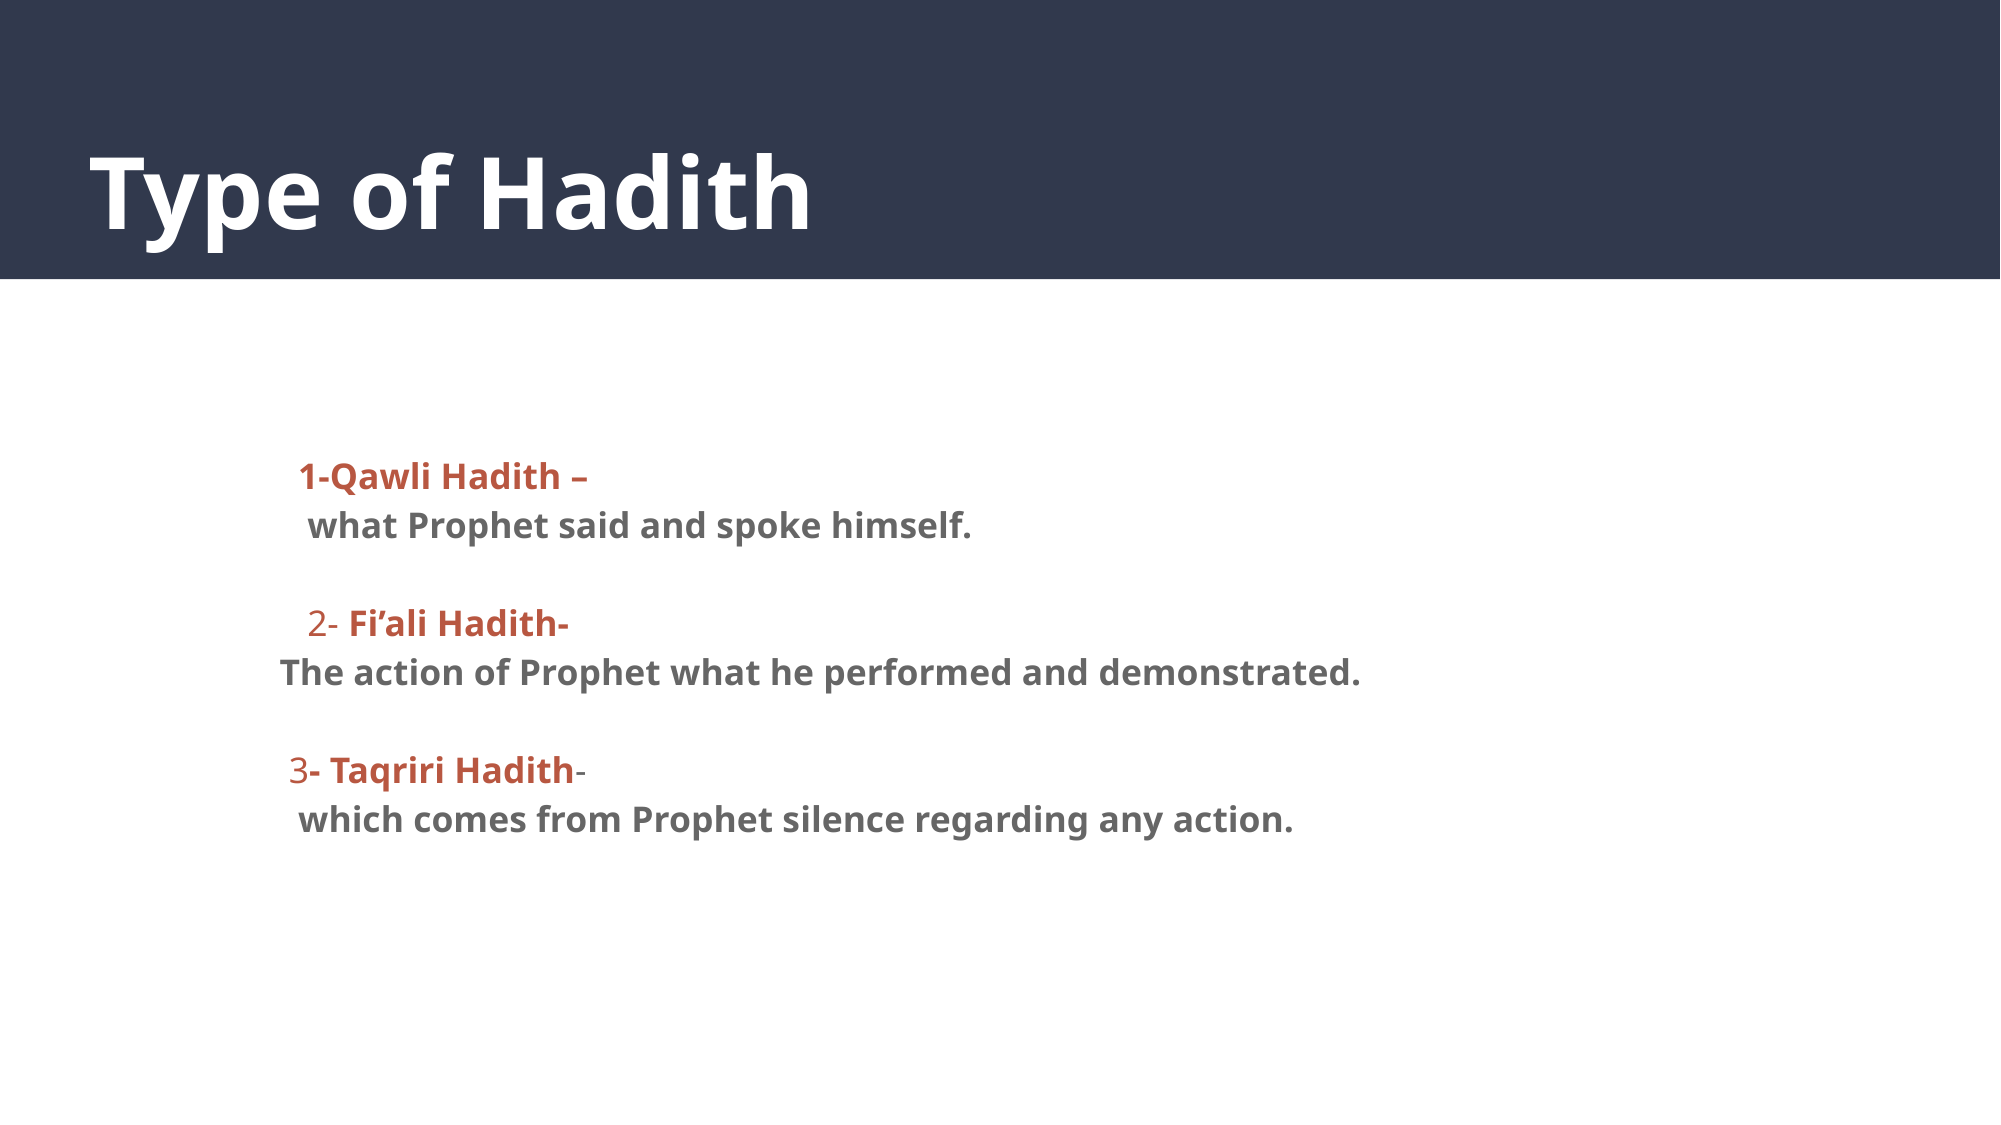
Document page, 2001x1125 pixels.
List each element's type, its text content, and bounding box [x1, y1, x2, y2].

title Type of Hadith [68, 109, 1932, 246]
list 1-Qawli Hadith – what Prophet said and spoke himself. 2- Fi’ali Hadith- The action of Prophet what he performed and demonstrated. 3- Taqriri Hadith- which comes from Prophet silence regarding any action. [132, 336, 1486, 993]
